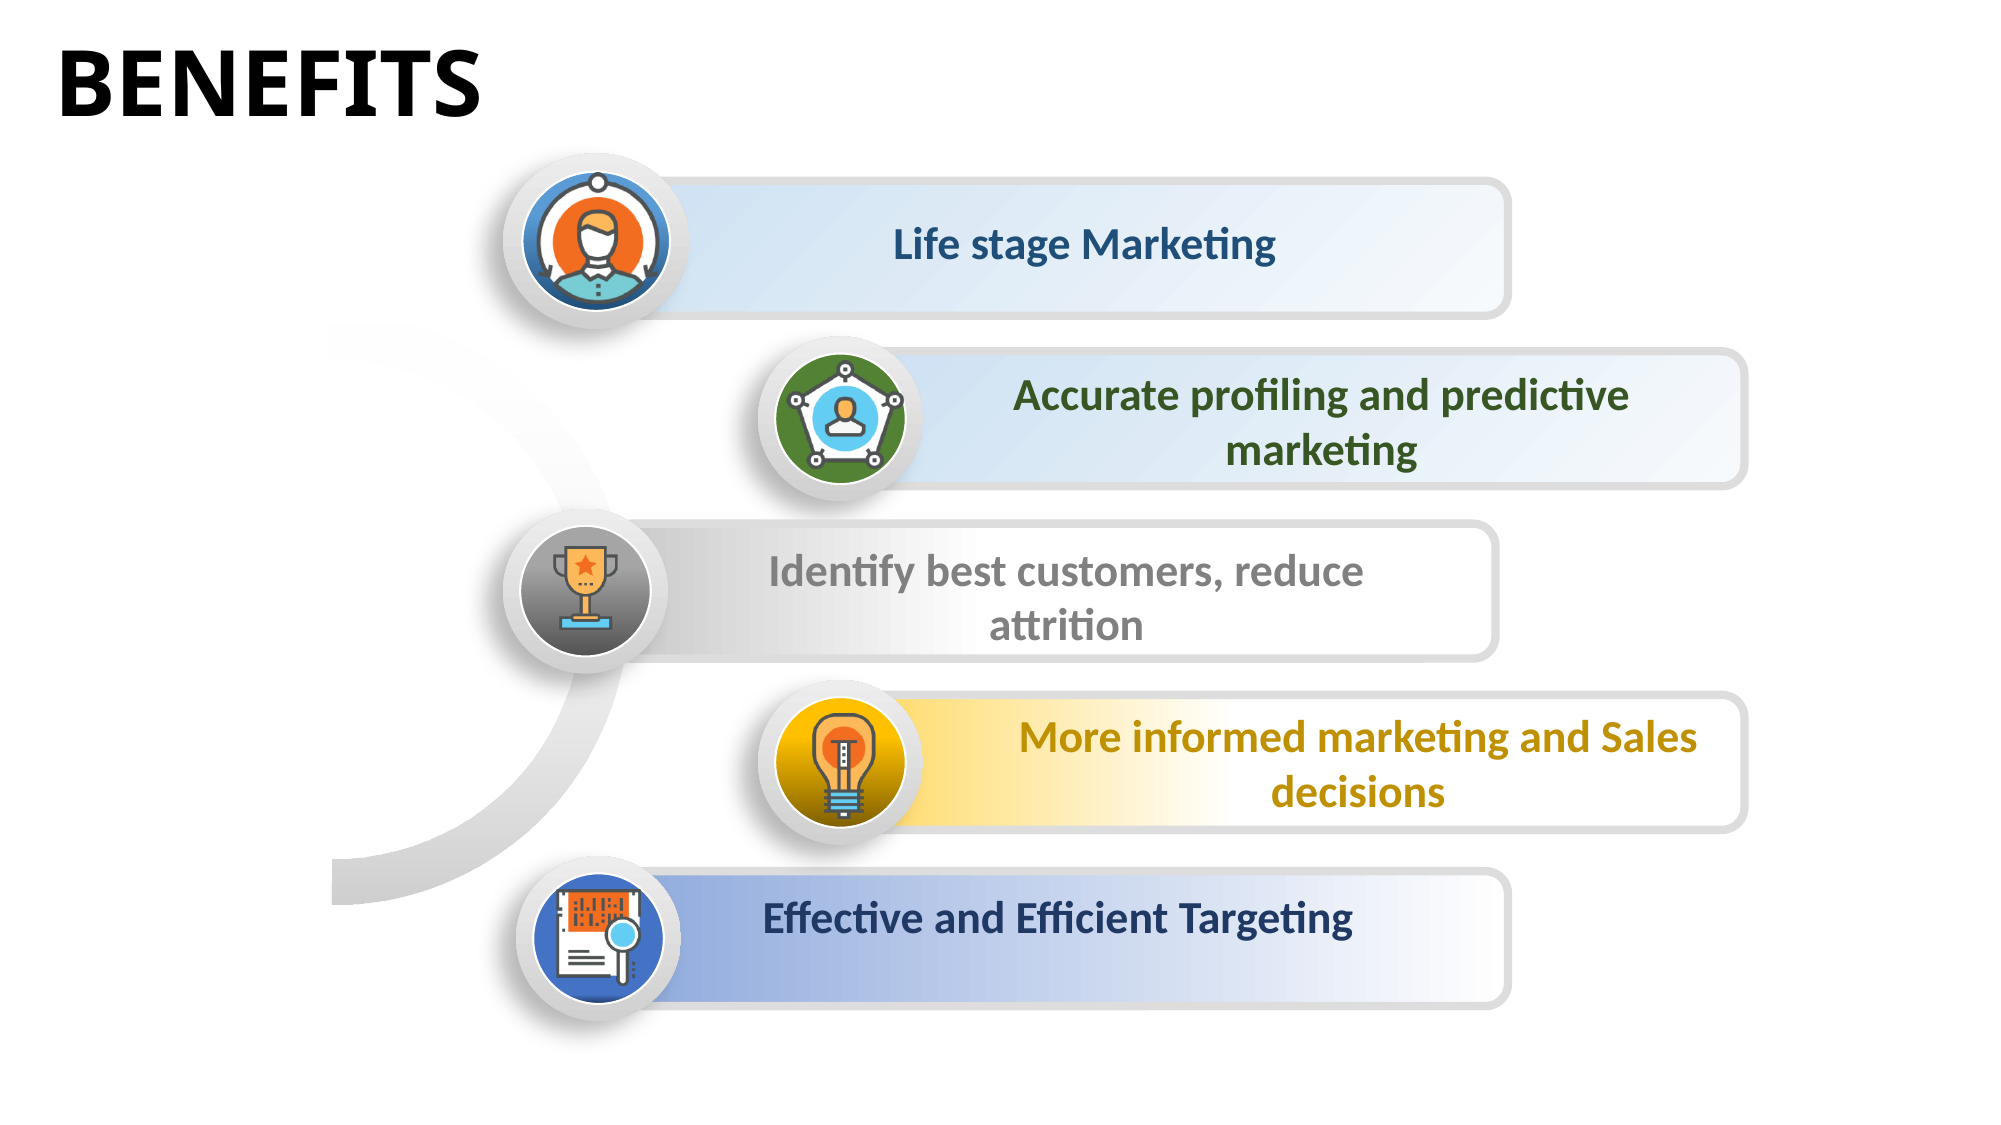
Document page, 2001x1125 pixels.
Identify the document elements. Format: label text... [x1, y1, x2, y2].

text_box Effective and Efficient Targeting [752, 880, 1421, 951]
text_box [690, 179, 1510, 317]
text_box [515, 856, 681, 1022]
picture [520, 172, 676, 304]
text_box [752, 870, 1510, 1008]
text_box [757, 336, 923, 502]
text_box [502, 153, 690, 330]
picture [536, 546, 635, 630]
picture [541, 889, 656, 986]
text_box [923, 482, 1737, 488]
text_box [0, 190, 752, 1029]
picture [781, 713, 906, 819]
text_box [752, 522, 1497, 660]
text_box [923, 693, 1739, 831]
text_box [923, 350, 1746, 481]
text_box Identify best customers, reduce attrition [752, 532, 1438, 658]
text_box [757, 679, 923, 845]
picture [780, 360, 910, 469]
text_box Accurate profiling and predictive marketing [923, 357, 1738, 482]
text_box More informed marketing and Sales decisions [940, 699, 1777, 824]
text_box Life stage Marketing [757, 206, 1413, 277]
title BENEFITS [39, 0, 1390, 181]
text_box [502, 508, 668, 674]
